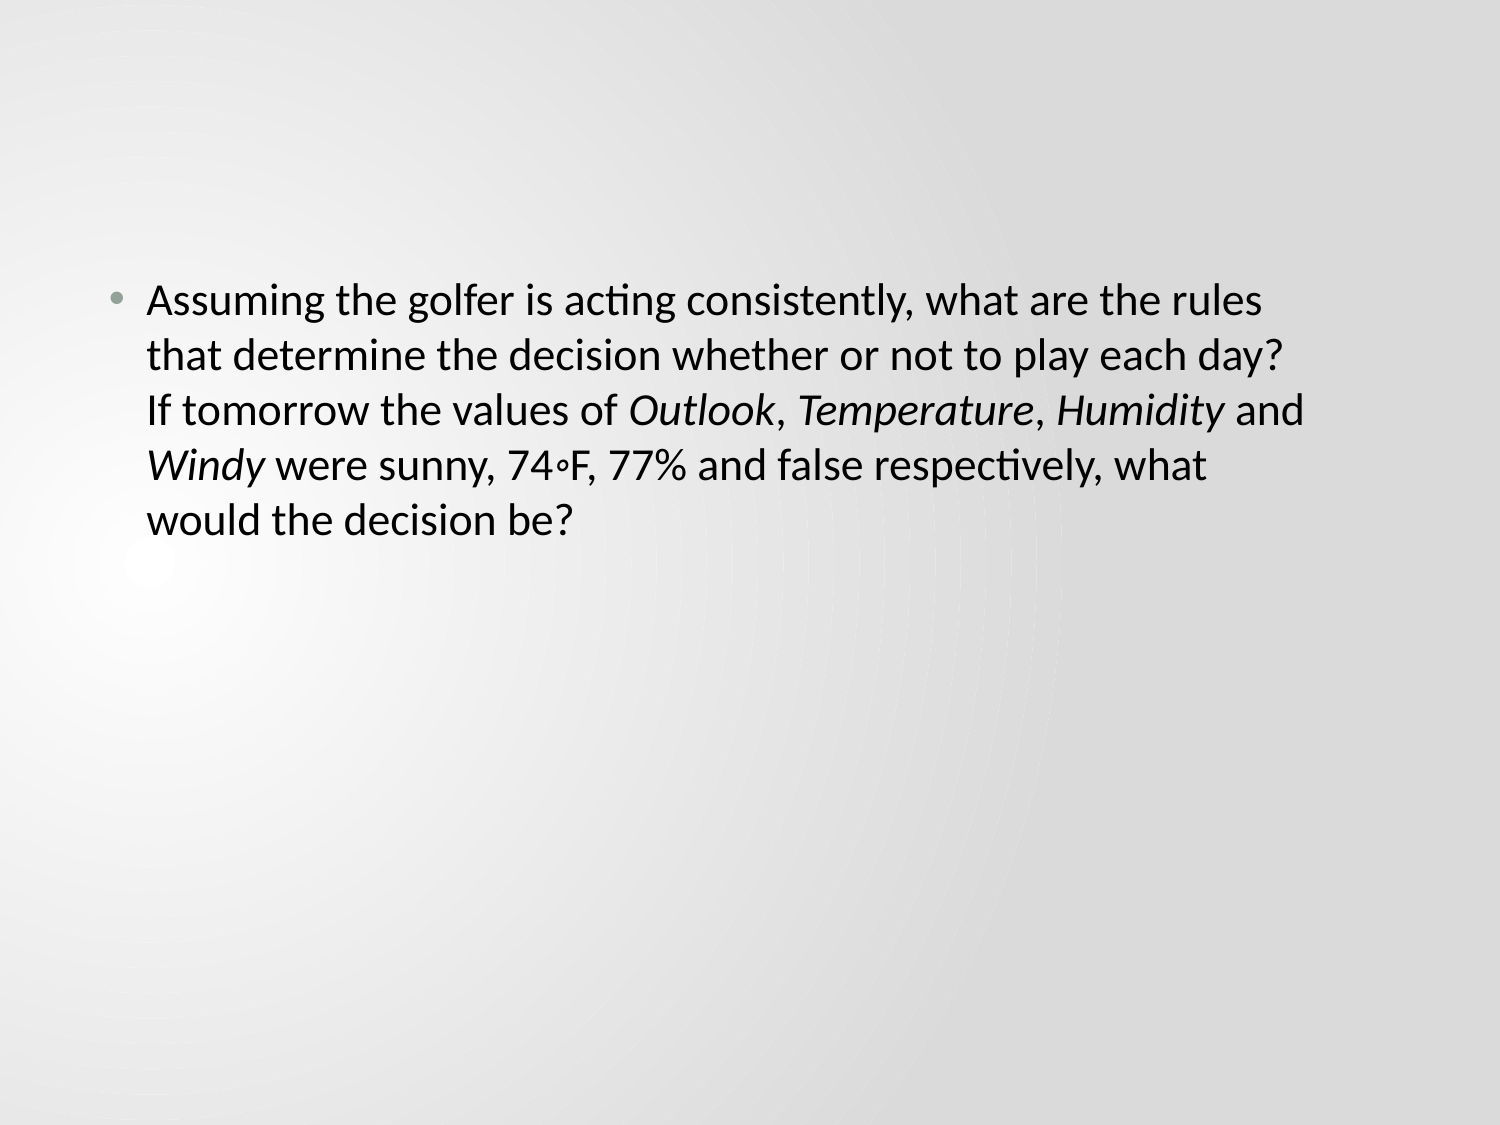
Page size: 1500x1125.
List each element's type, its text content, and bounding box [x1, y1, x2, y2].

list Assuming the golfer is acting consistently, what are the rules that determine the decision whether or not to play each day? If tomorrow the values of Outlook, Temperature, Humidity and Windy were sunny, 74◦F, 77% and false respectively, what would the decision be? [75, 262, 1325, 1050]
